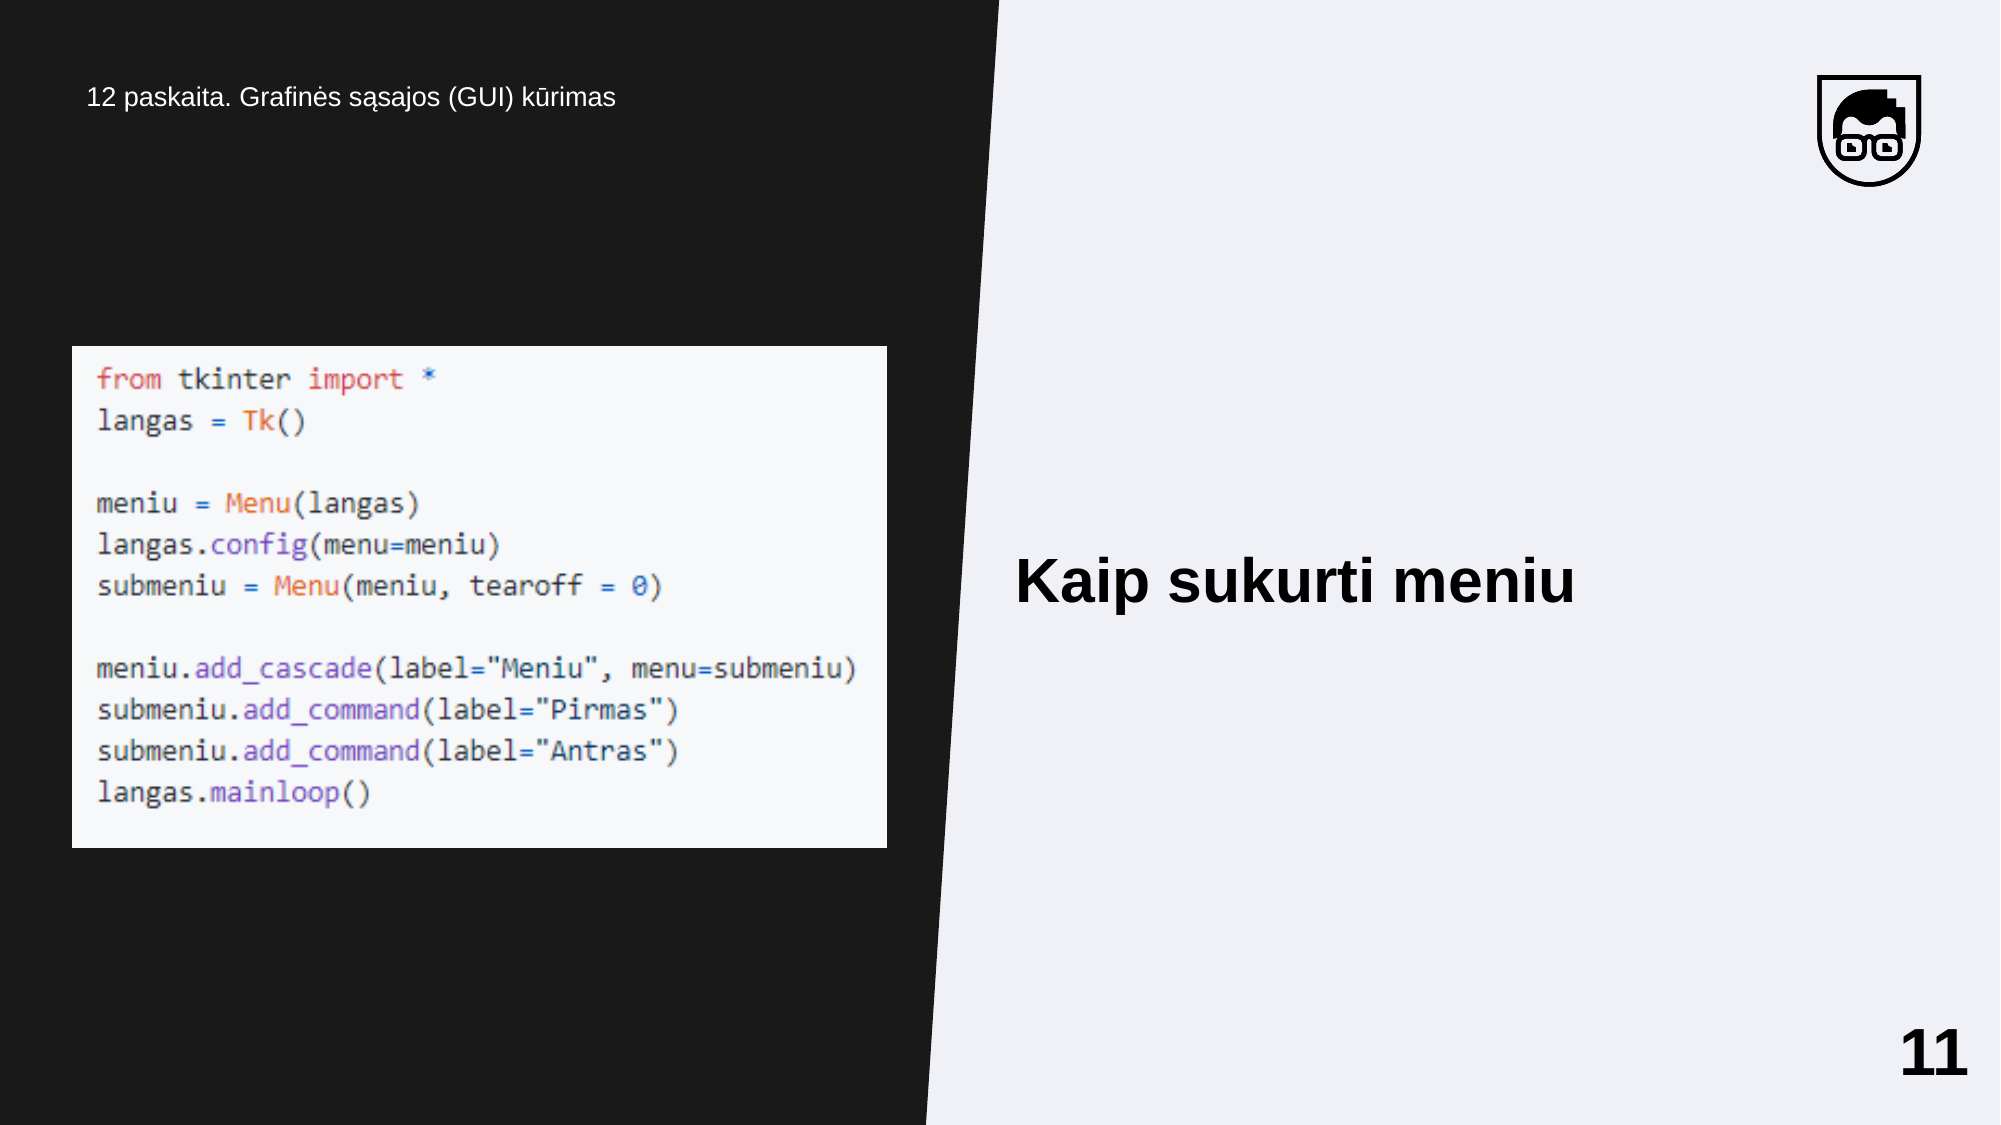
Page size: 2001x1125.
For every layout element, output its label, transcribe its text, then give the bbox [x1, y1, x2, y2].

text_box Kaip sukurti meniu [1007, 541, 1934, 766]
text_box 12 paskaita. Grafinės sąsajos (GUI) kūrimas [78, 75, 1000, 150]
picture [72, 346, 887, 848]
text_box 11 [1884, 1001, 1985, 1097]
